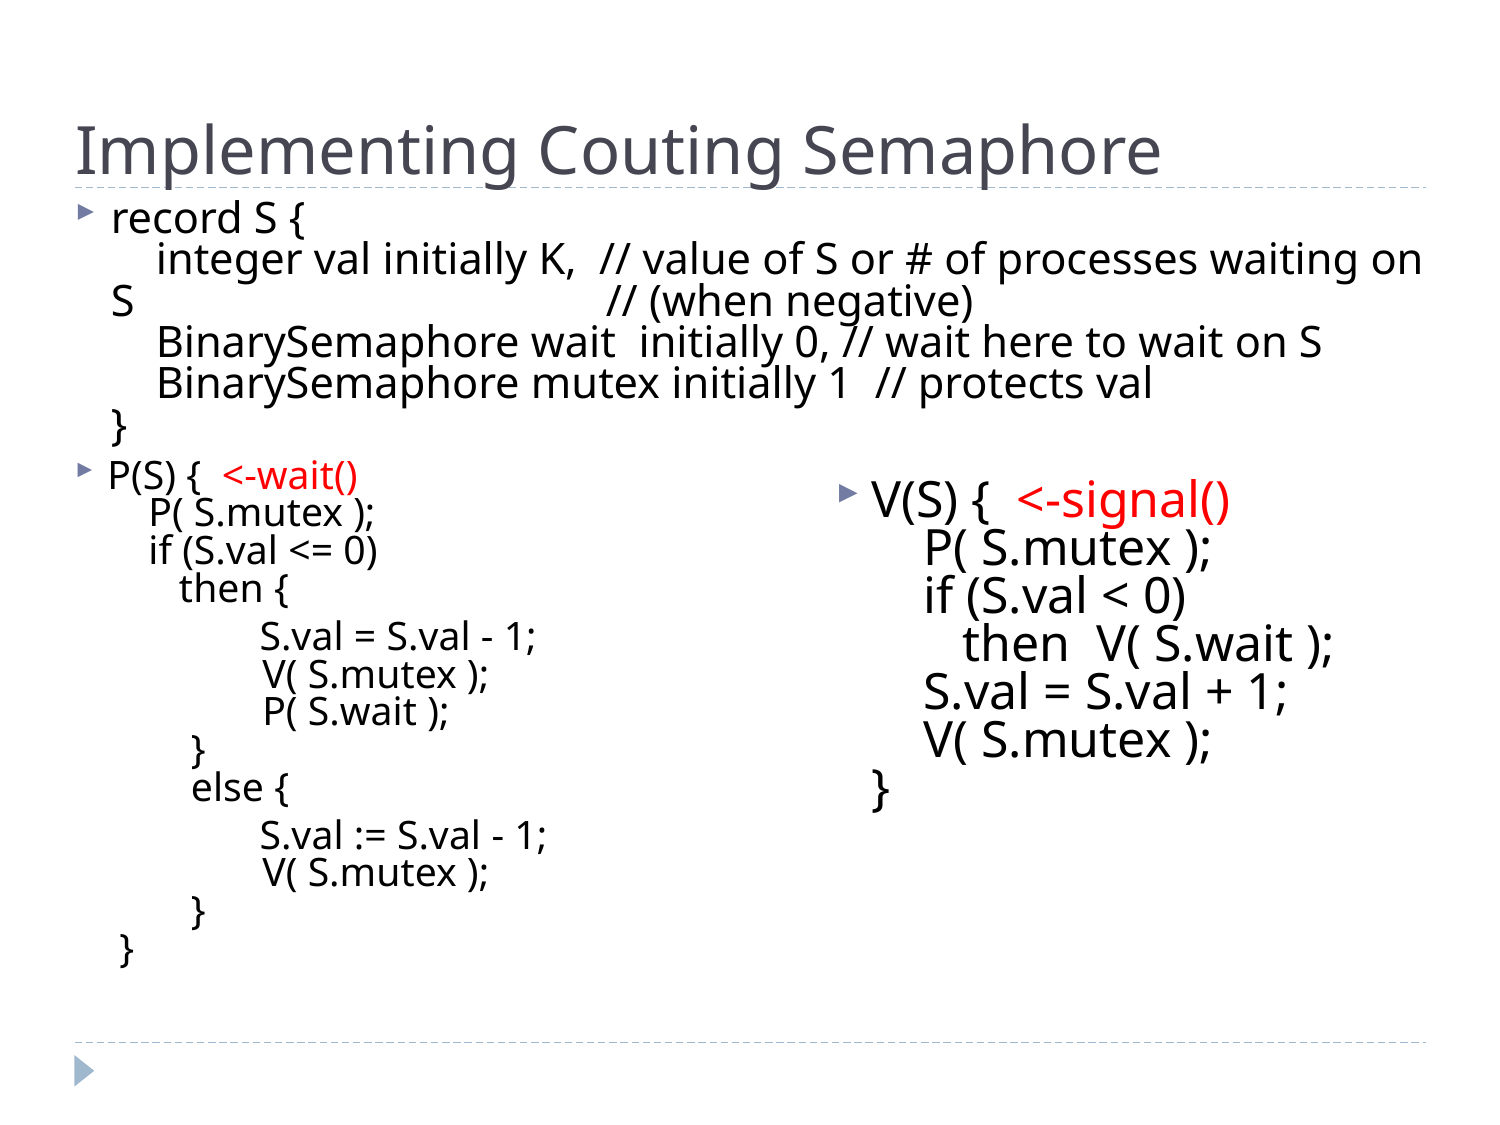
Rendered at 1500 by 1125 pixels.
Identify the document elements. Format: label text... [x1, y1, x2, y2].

text_box V(S) { <-signal() P( S.mutex ); if (S.val < 0) then V( S.wait ); S.val = S.val + 1; V( S.mutex ); } [828, 472, 1439, 823]
list record S { integer val initially K, // value of S or # of processes waiting on S // (when negative) BinarySemaphore wait initially 0, // wait here to wait on S BinarySemaphore mutex initially 1 // protects val } P(S) { <-wait() P( S.mutex ); if (S.val <= 0) then { S.val = S.val - 1; V( S.mutex ); P( S.wait ); } else { S.val := S.val - 1; V( S.mutex ); } } [74, 199, 1426, 1006]
title Implementing Couting Semaphore [74, 24, 1426, 188]
